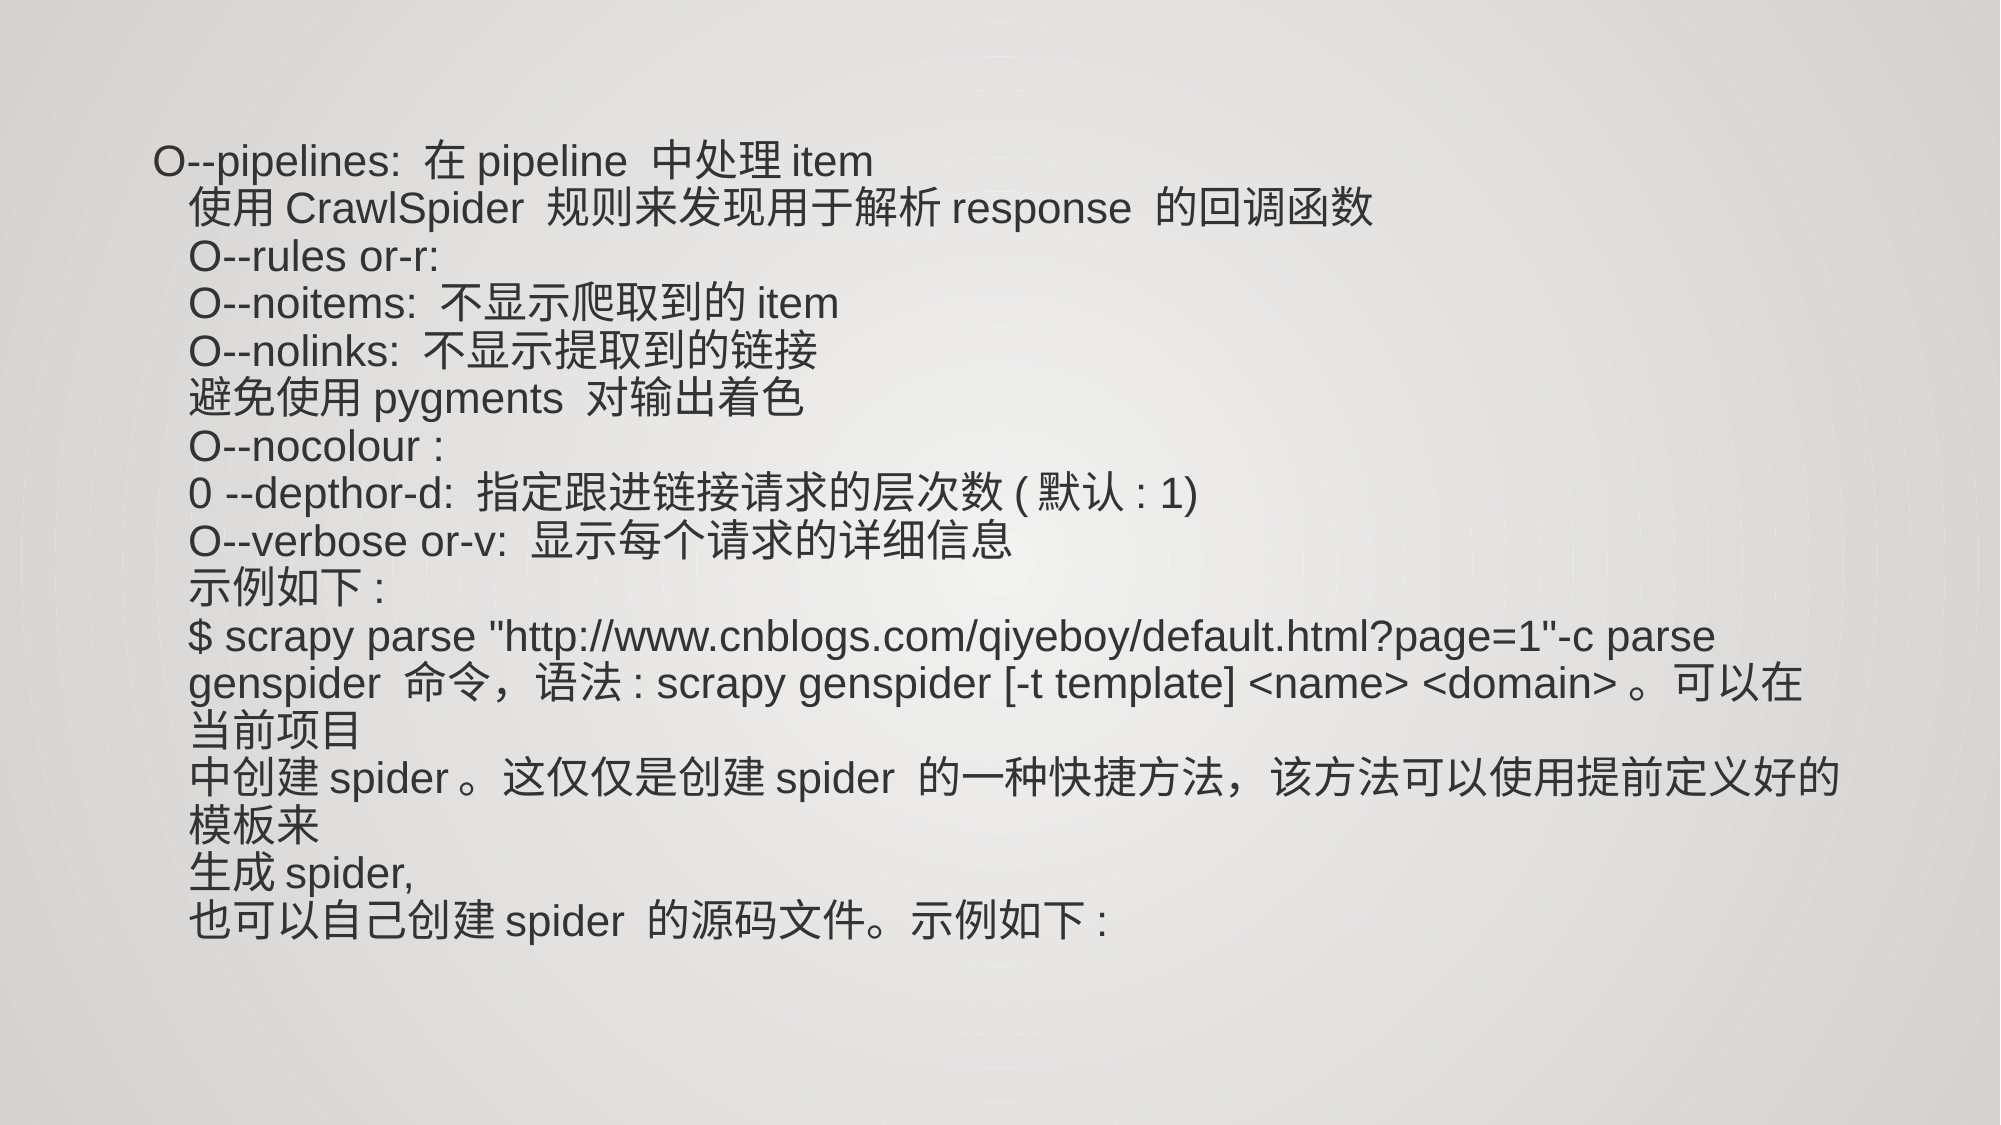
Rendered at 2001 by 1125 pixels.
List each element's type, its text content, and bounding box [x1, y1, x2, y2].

list O--pipelines: 在pipeline 中处理item 使用CrawlSpider 规则来发现用于解析response 的回调函数 O--rules or-r: O--noitems: 不显示爬取到的item O--nolinks: 不显示提取到的链接 避免使用pygments 对输出着色 O--nocolour : 0 --depthor-d: 指定跟进链接请求的层次数(默认: 1) O--verbose or-v: 显示每个请求的详细信息 示例如下: $ scrapy parse "http://www.cnblogs.com/qiyeboy/default.html?page=1"-c parse genspider 命令，语法: scrapy genspider [-t template] <name> <domain>。可以在当前项目 中创建spider。这仅仅是创建spider 的一种快捷方法，该方法可以使用提前定义好的模板来 生成spider, 也可以自己创建spider 的源码文件。示例如下: [137, 130, 1863, 1014]
